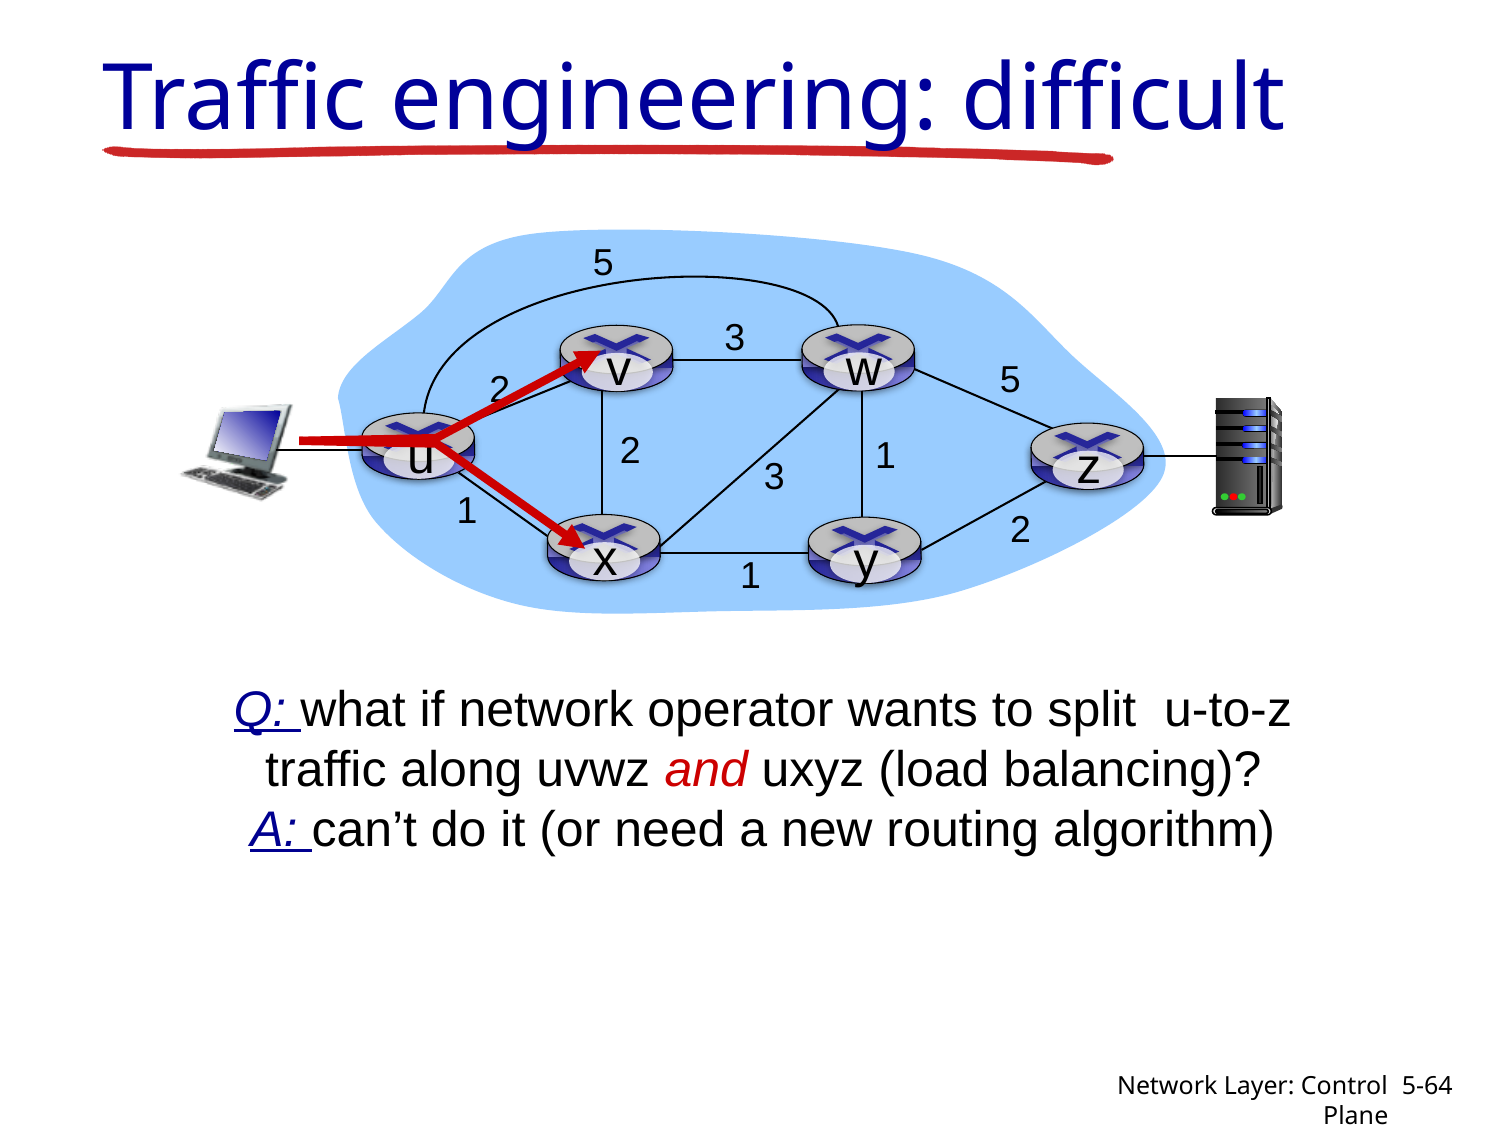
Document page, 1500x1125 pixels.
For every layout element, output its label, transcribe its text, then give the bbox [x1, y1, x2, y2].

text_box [154, 223, 1283, 619]
picture [97, 138, 1126, 172]
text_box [298, 350, 602, 550]
slide_number 5-64 [1387, 1062, 1500, 1125]
text_box Q: what if network operator wants to split u-to-z traffic along uvwz and uxyz (load balancing)? A: can’t do it (or need a new routing algorithm) [154, 669, 1372, 864]
title Traffic engineering: difficult [87, 27, 1362, 159]
footer Network Layer: Control Plane [1045, 1062, 1404, 1102]
